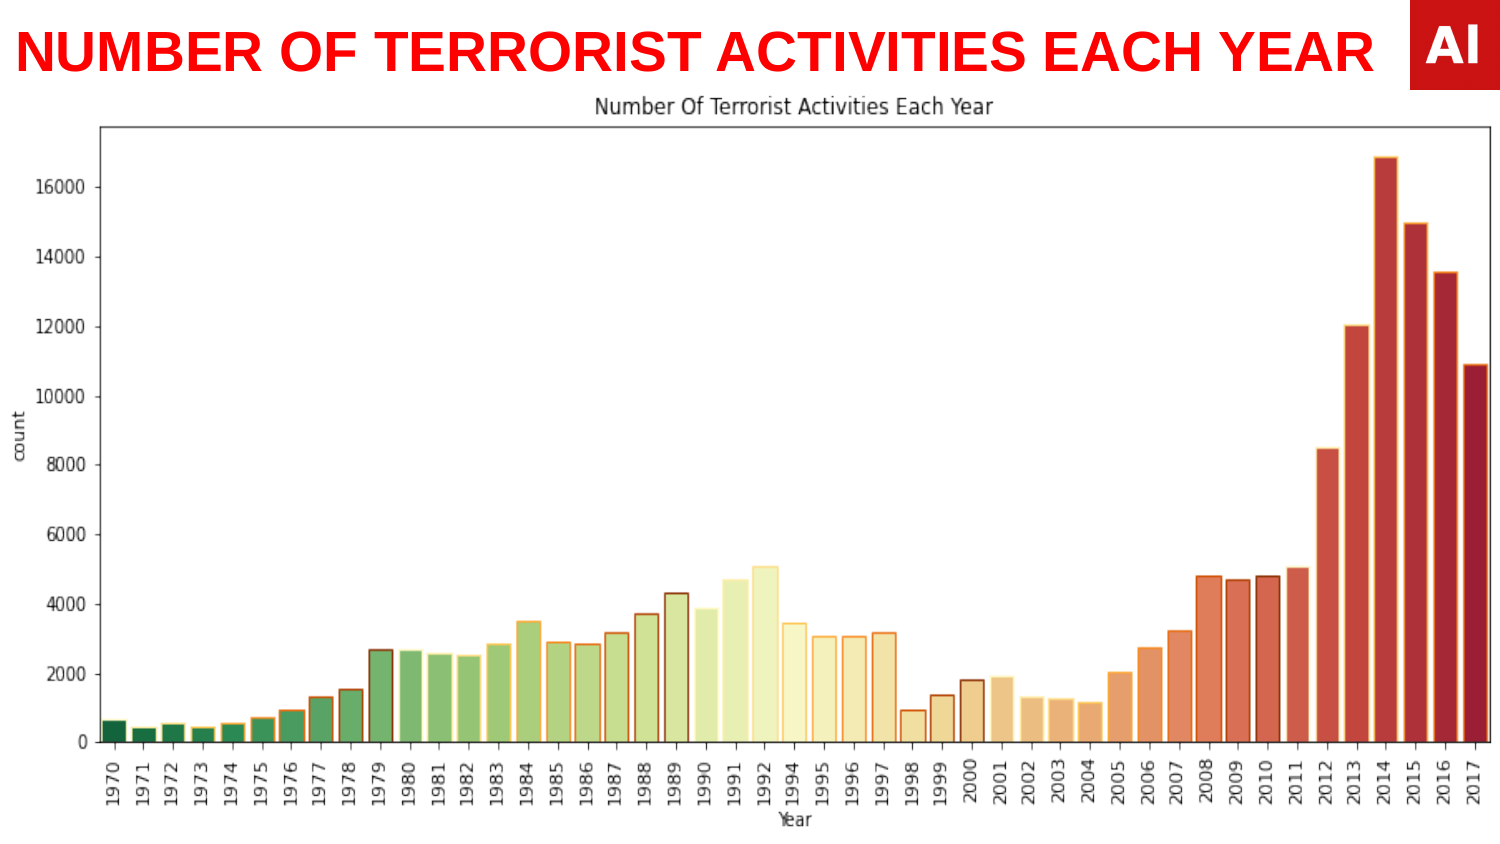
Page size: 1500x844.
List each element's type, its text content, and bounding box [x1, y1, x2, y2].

title NUMBER OF TERRORIST ACTIVITIES EACH YEAR [0, 0, 1407, 81]
picture [0, 0, 1500, 844]
